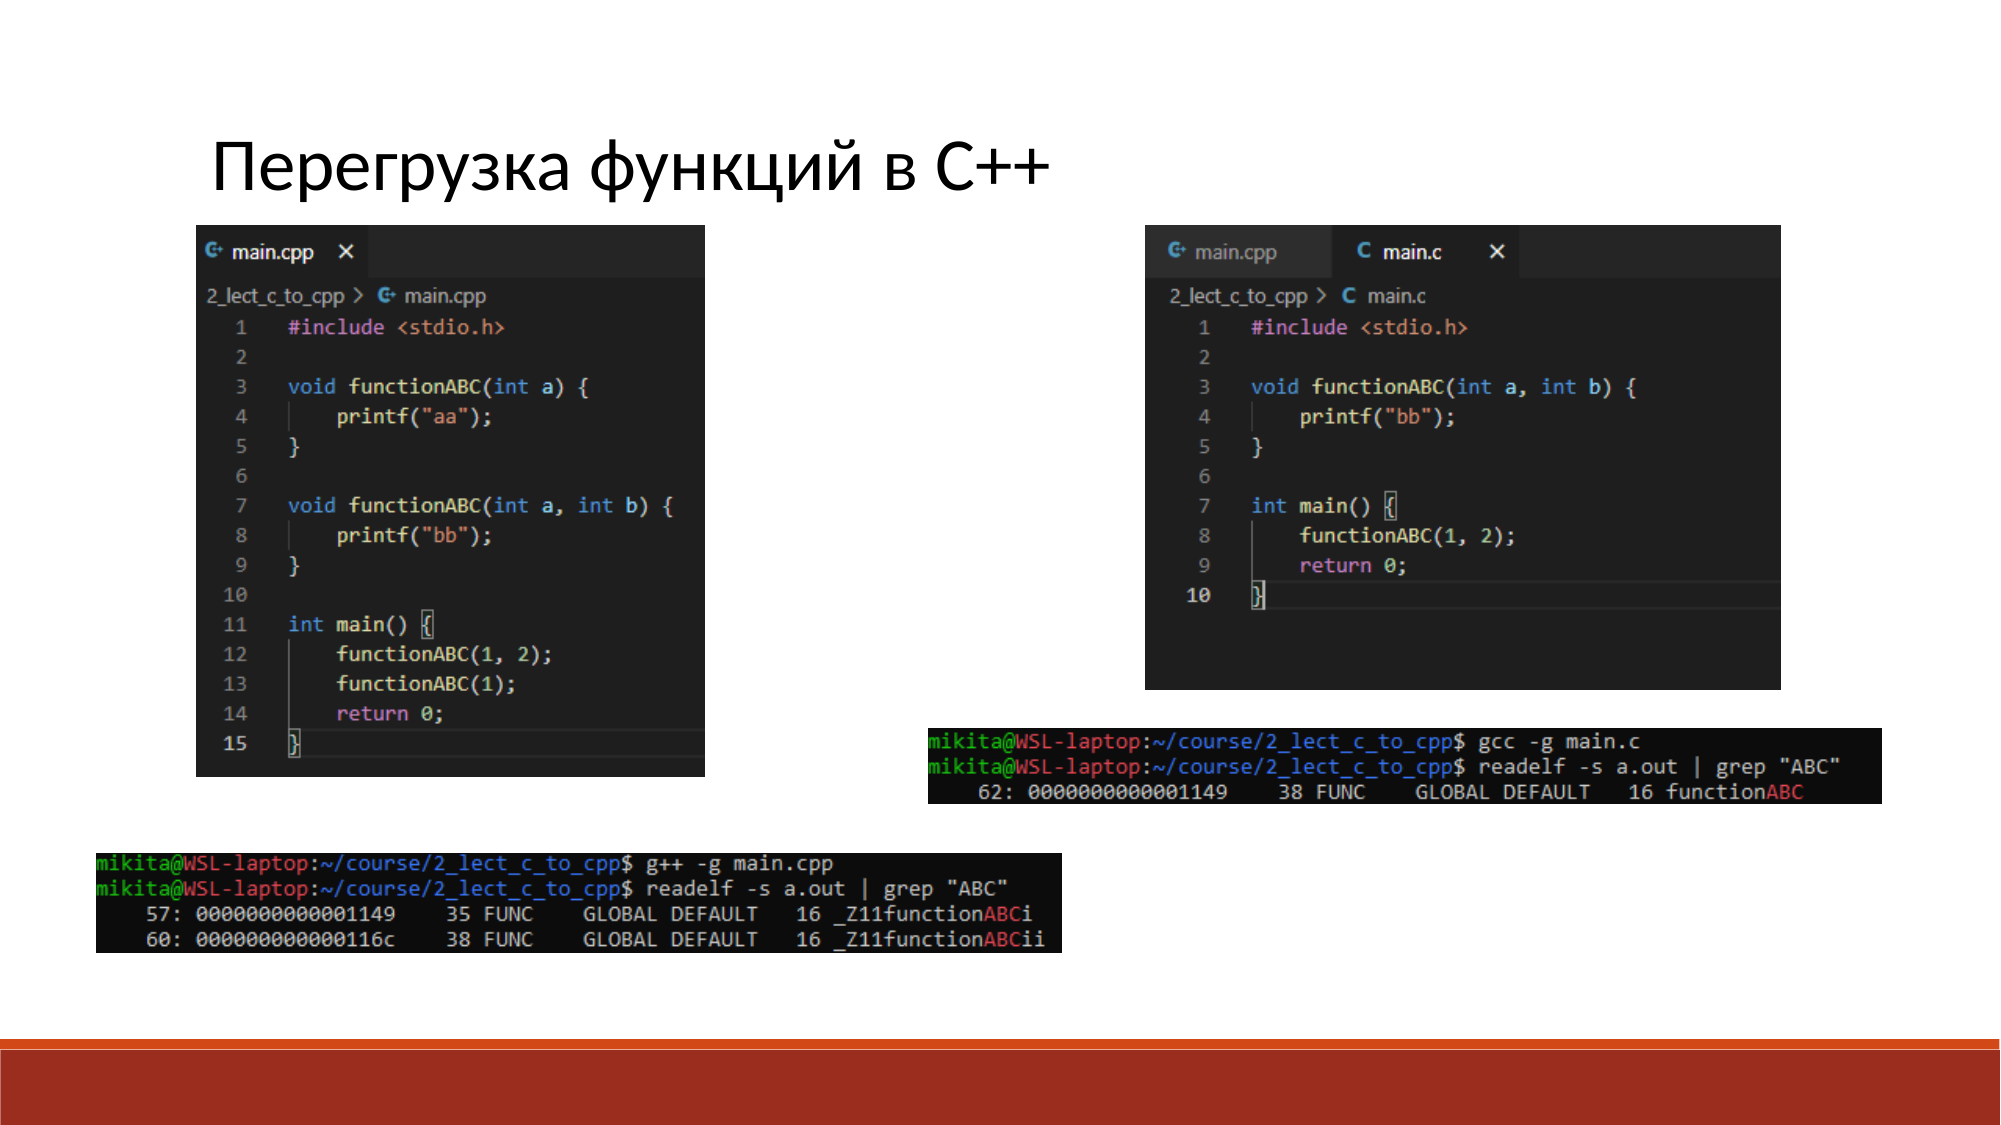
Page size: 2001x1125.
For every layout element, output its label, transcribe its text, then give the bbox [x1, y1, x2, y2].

picture [196, 224, 705, 778]
picture [1145, 224, 1781, 691]
text_box Перегрузка функций в С++ [196, 108, 1239, 214]
picture [95, 853, 1063, 953]
picture [927, 728, 1882, 805]
